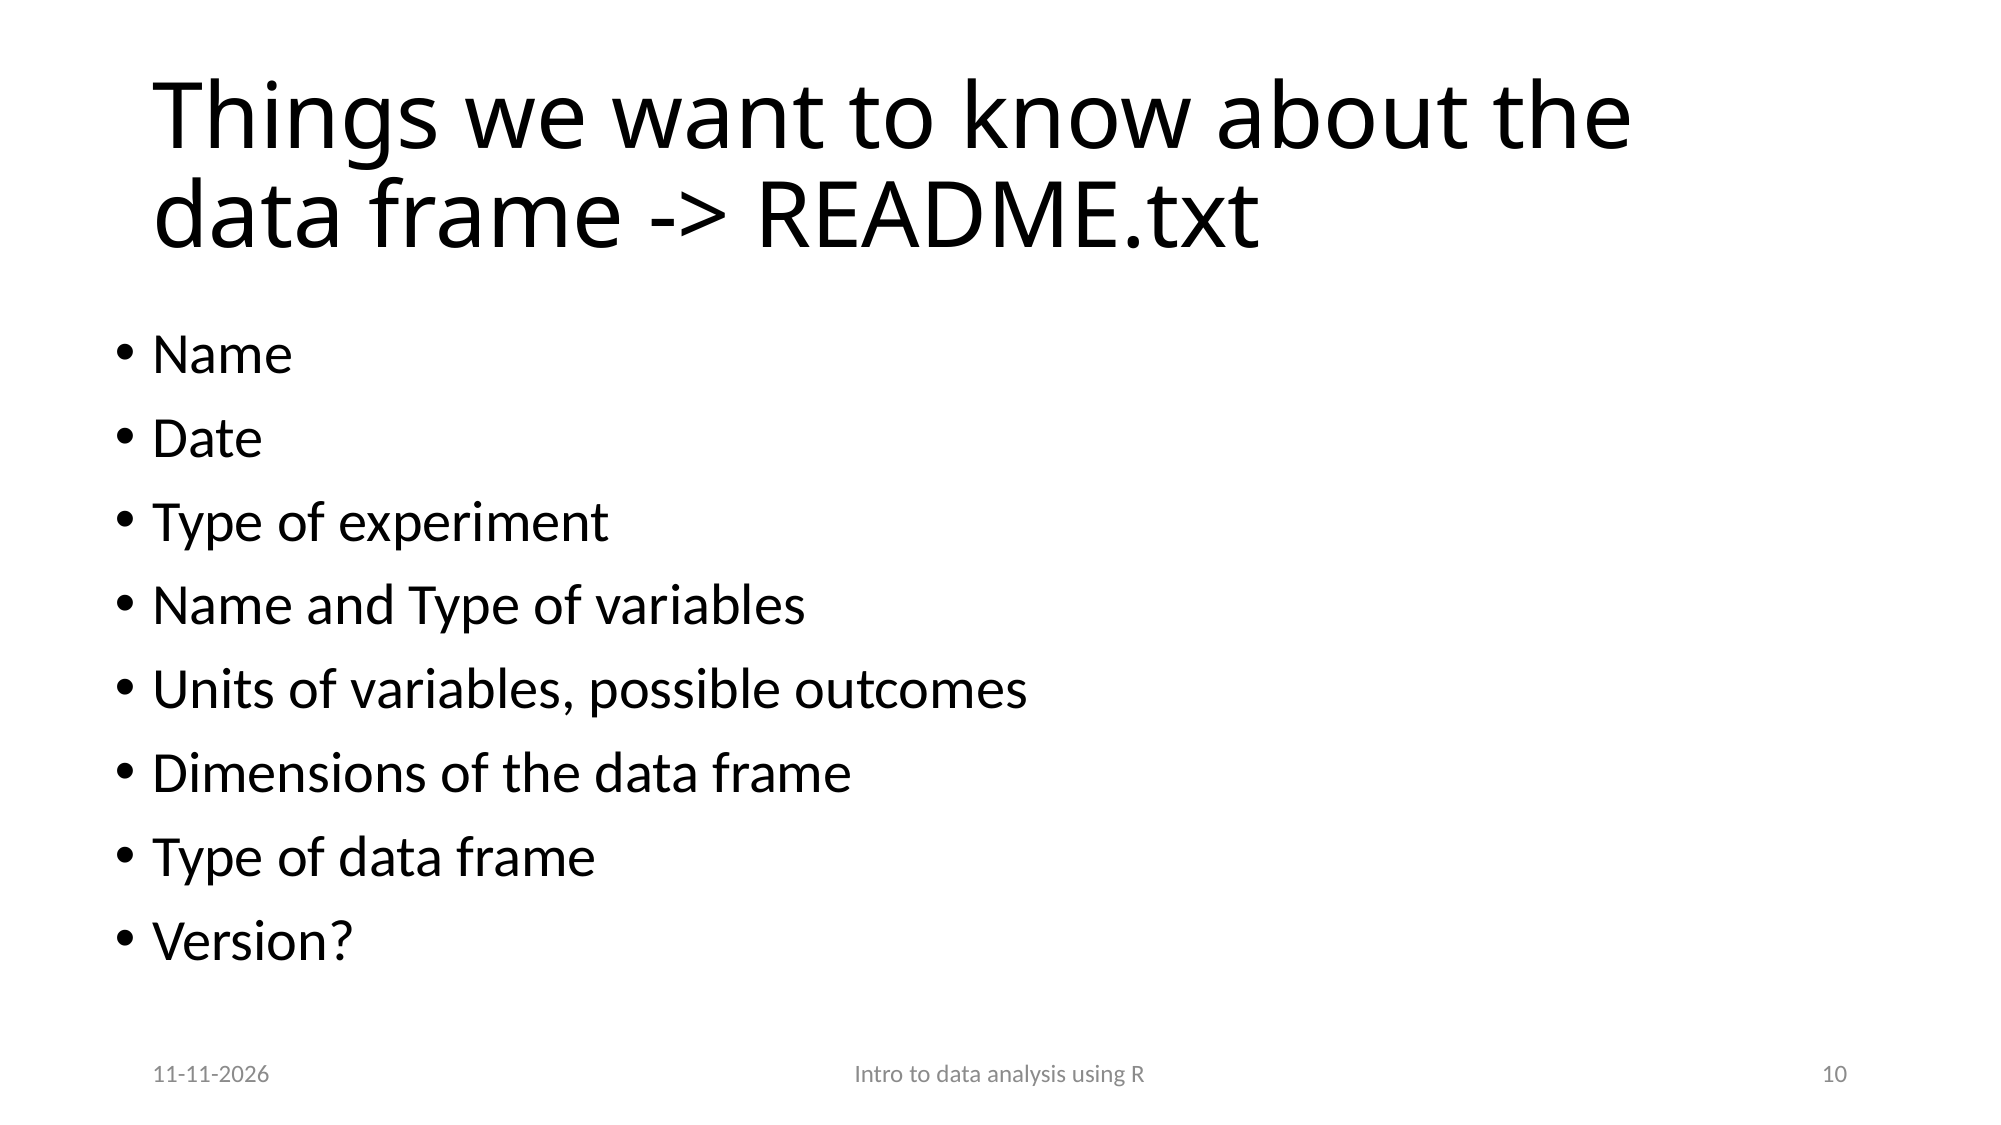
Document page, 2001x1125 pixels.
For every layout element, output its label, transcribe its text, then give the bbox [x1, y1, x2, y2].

list Name Date Type of experiment Name and Type of variables Units of variables, possible outcomes Dimensions of the data frame Type of data frame Version? [99, 315, 1900, 1059]
title Things we want to know about the data frame -> README.txt [137, 59, 1863, 278]
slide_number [137, 1042, 588, 1103]
slide_number 10 [1412, 1042, 1863, 1103]
footer Intro to data analysis using R [662, 1042, 1338, 1103]
